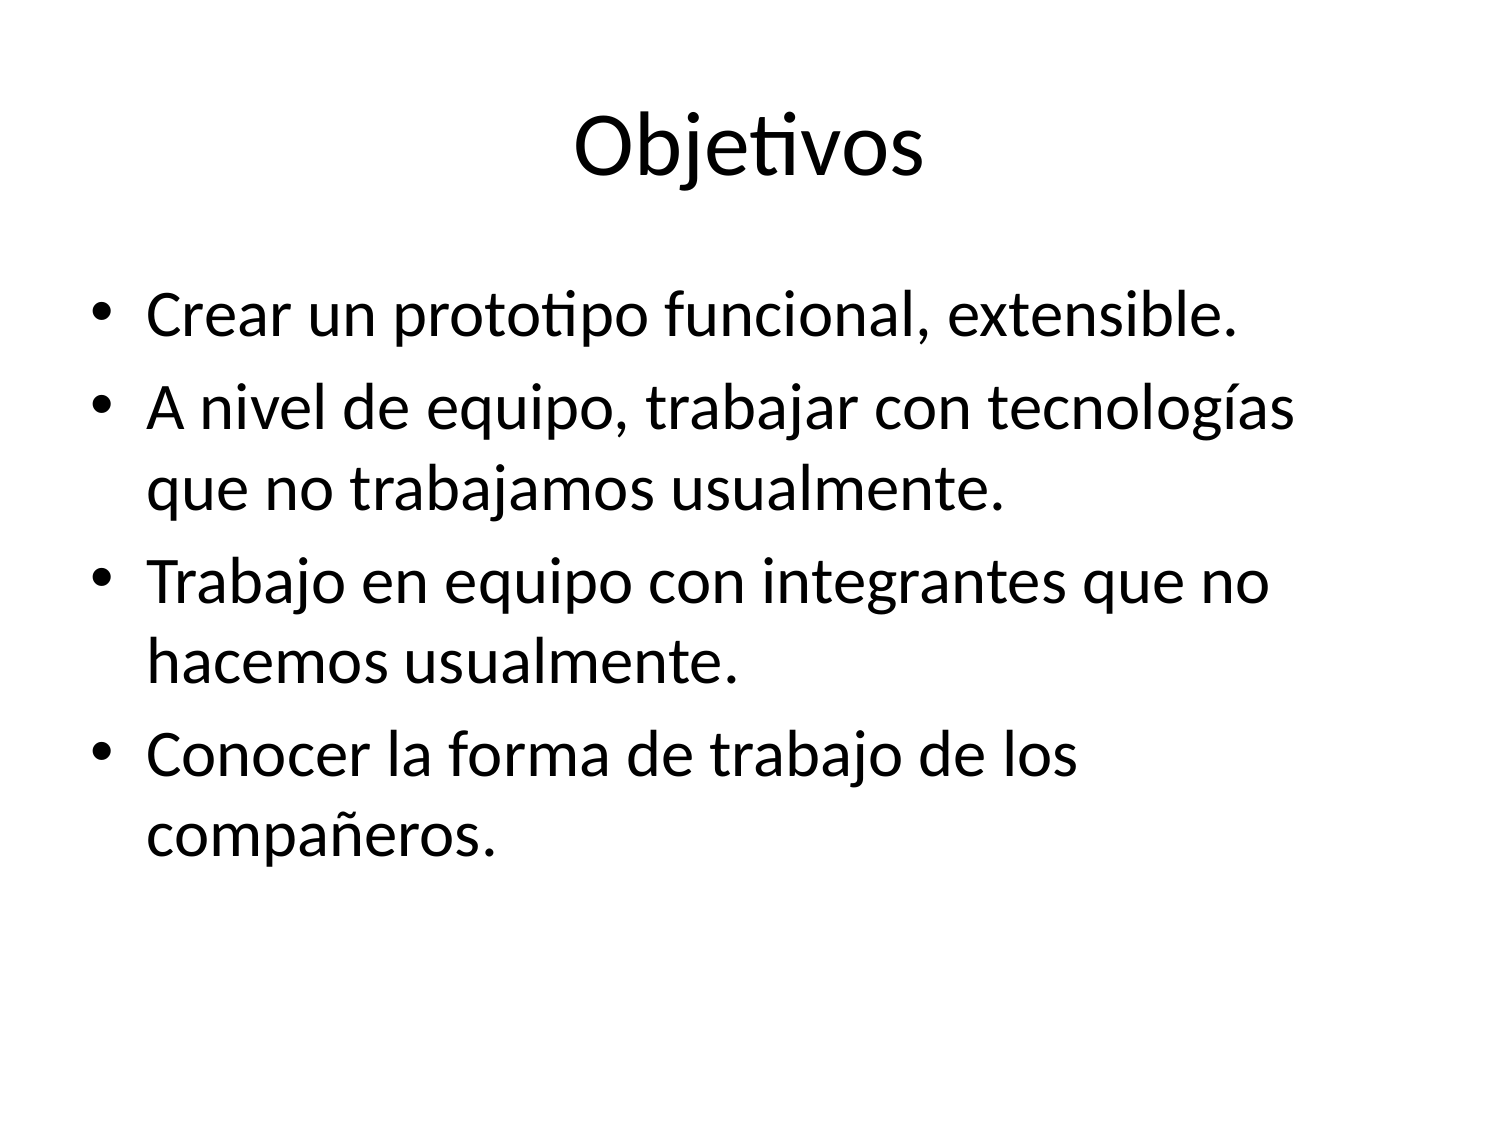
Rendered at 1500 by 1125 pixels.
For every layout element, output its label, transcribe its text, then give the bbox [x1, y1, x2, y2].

title Objetivos [75, 45, 1425, 233]
list Crear un prototipo funcional, extensible. A nivel de equipo, trabajar con tecnologías que no trabajamos usualmente. Trabajo en equipo con integrantes que no hacemos usualmente. Conocer la forma de trabajo de los compañeros. [75, 262, 1425, 1005]
